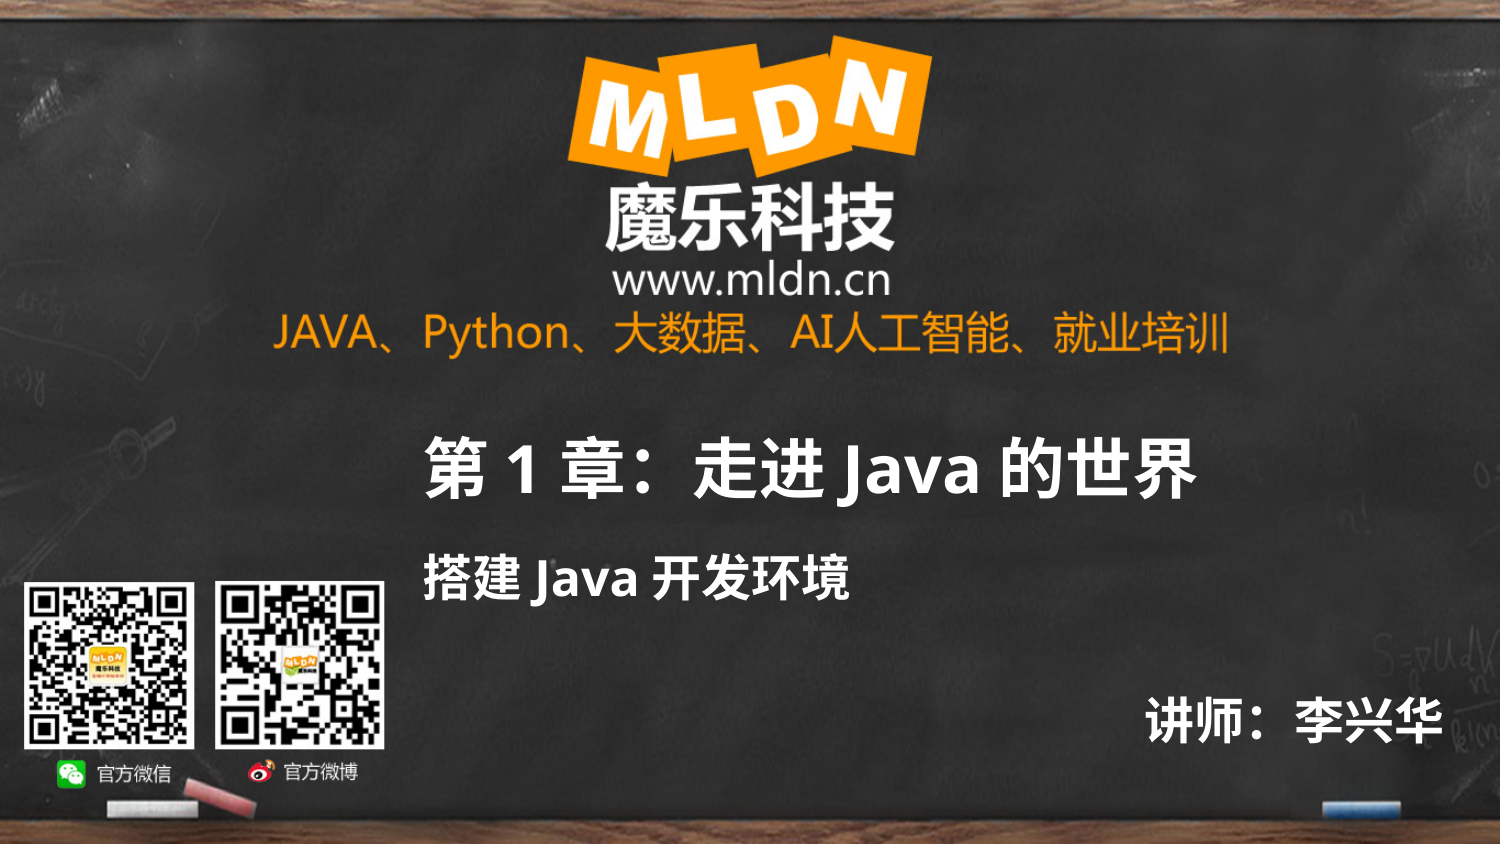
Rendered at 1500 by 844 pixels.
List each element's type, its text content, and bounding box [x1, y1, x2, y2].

picture [0, 0, 1500, 844]
title 第1章：走进Java的世界 [407, 395, 1462, 538]
subtitle 搭建Java开发环境 [407, 538, 1462, 654]
